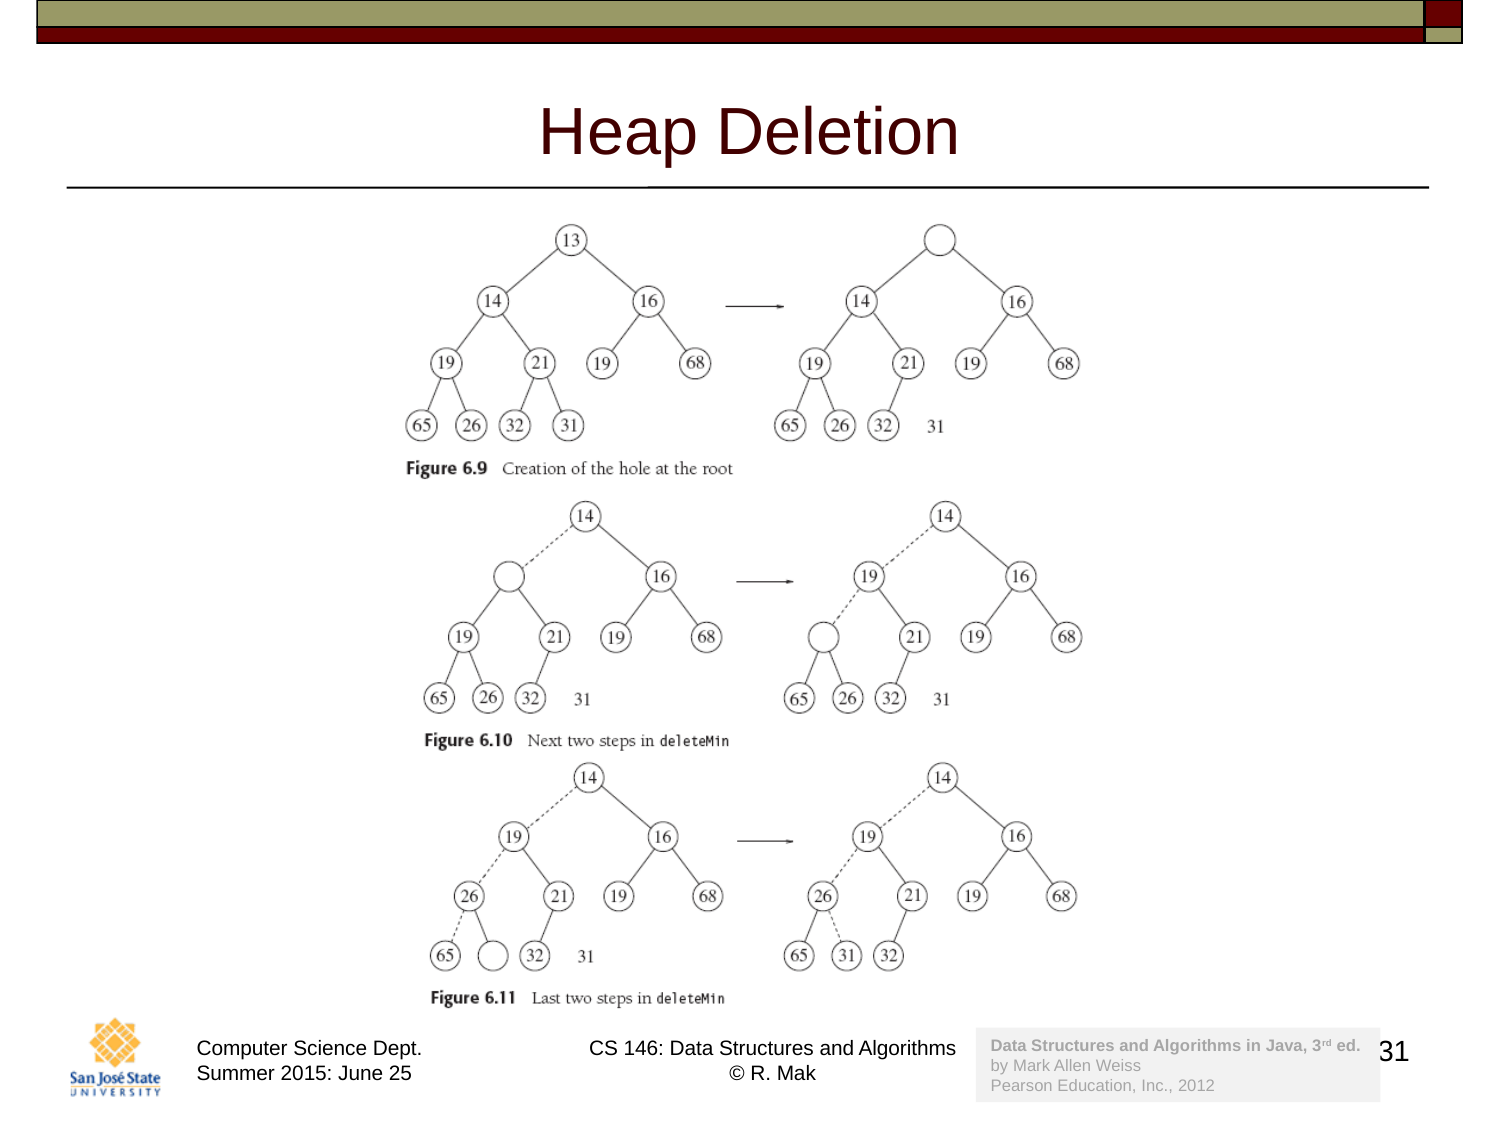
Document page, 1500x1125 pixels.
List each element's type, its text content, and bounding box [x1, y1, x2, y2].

picture [60, 1012, 166, 1112]
picture [389, 197, 1111, 1023]
title Heap Deletion [75, 67, 1425, 175]
slide_number 31 [1112, 1025, 1425, 1100]
text_box Data Structures and Algorithms in Java, 3rd ed. by Mark Allen Weiss Pearson Education, Inc., 2012 [975, 1027, 1381, 1103]
